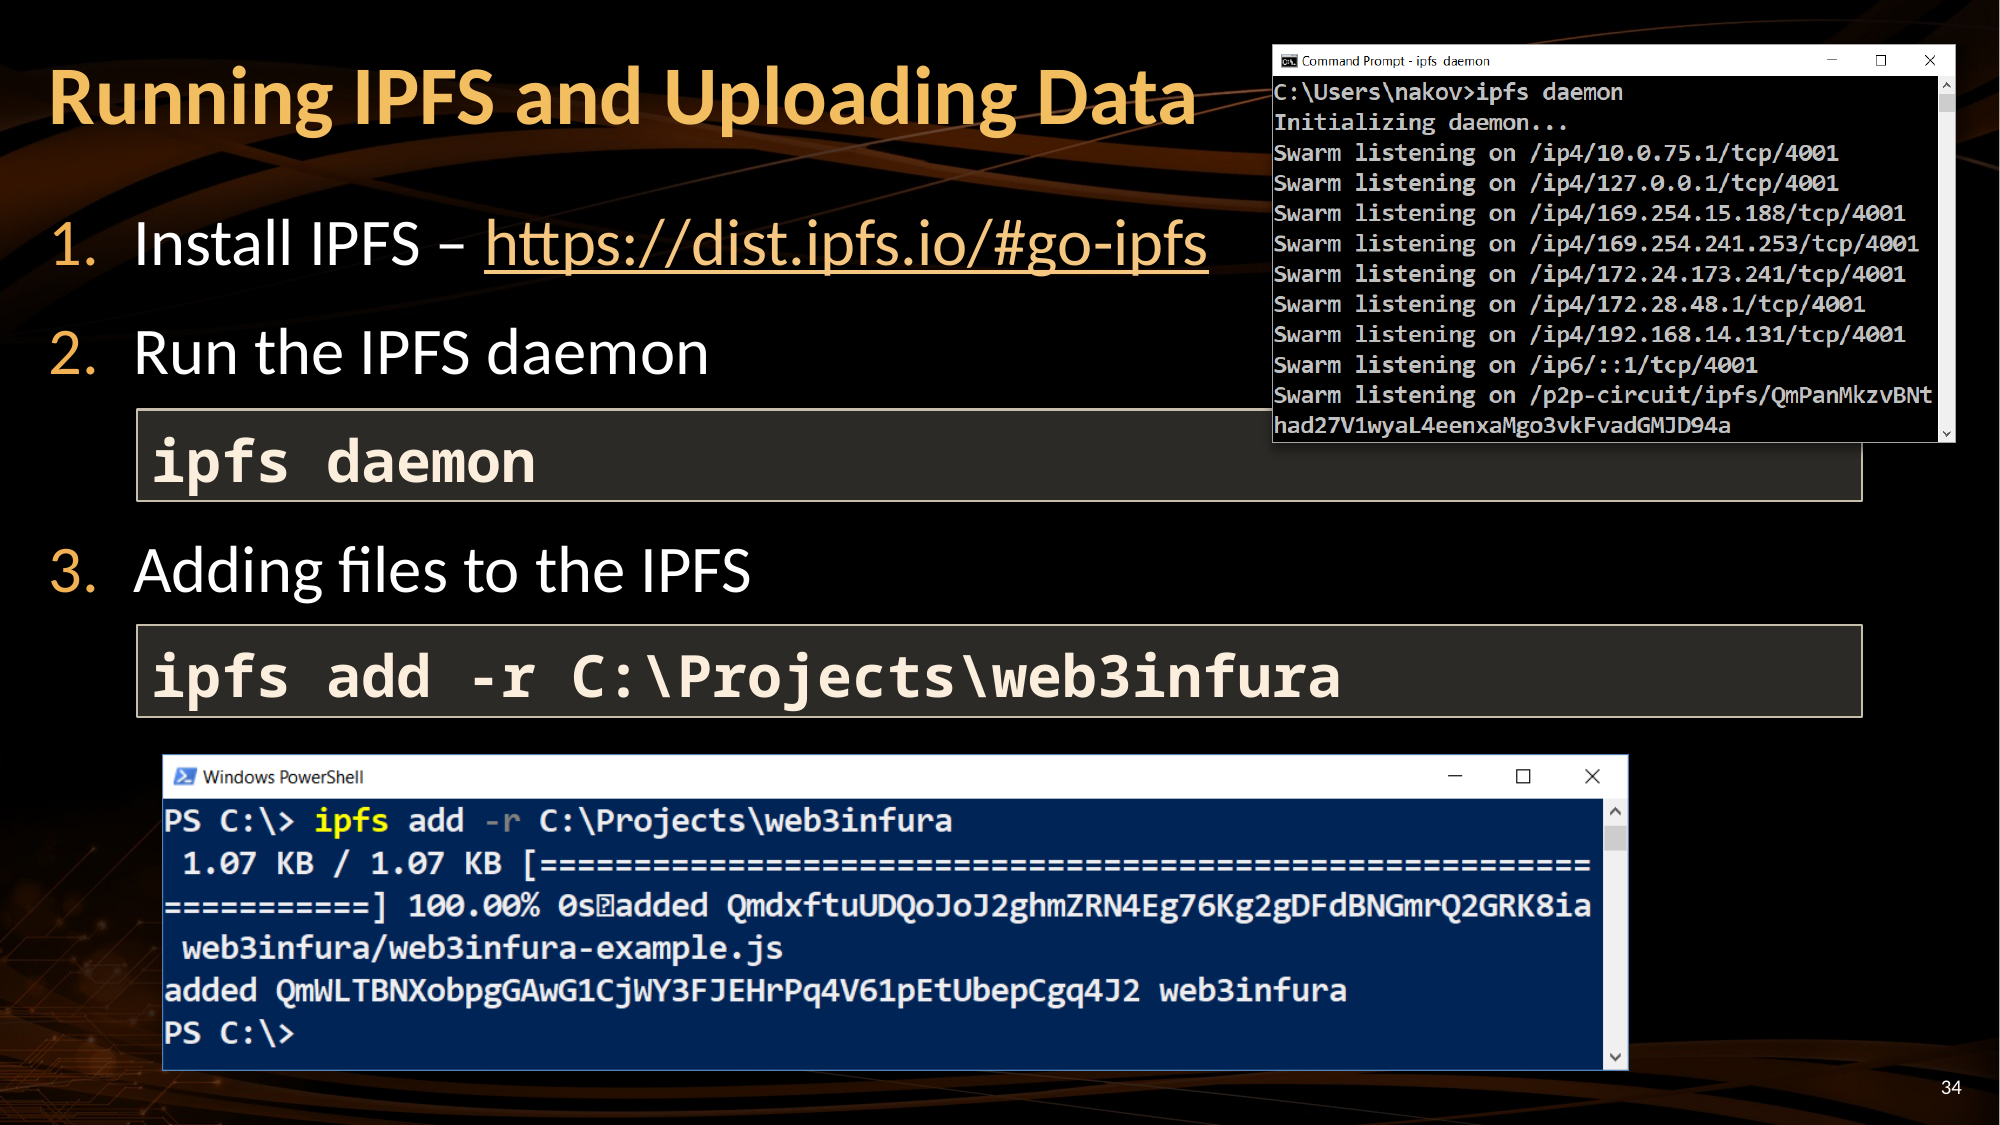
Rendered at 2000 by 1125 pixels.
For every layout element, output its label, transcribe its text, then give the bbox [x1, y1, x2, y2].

picture [0, 0, 2000, 1125]
text_box ipfs add -r C:\Projects\web3infura [137, 624, 1863, 717]
title Running IPFS and Uploading Data [30, 6, 1602, 189]
text_box ipfs daemon [137, 409, 1863, 502]
list Install IPFS – https://dist.ipfs.io/#go-ipfs Run the IPFS daemon Adding files to the IPFS [31, 189, 1968, 1103]
